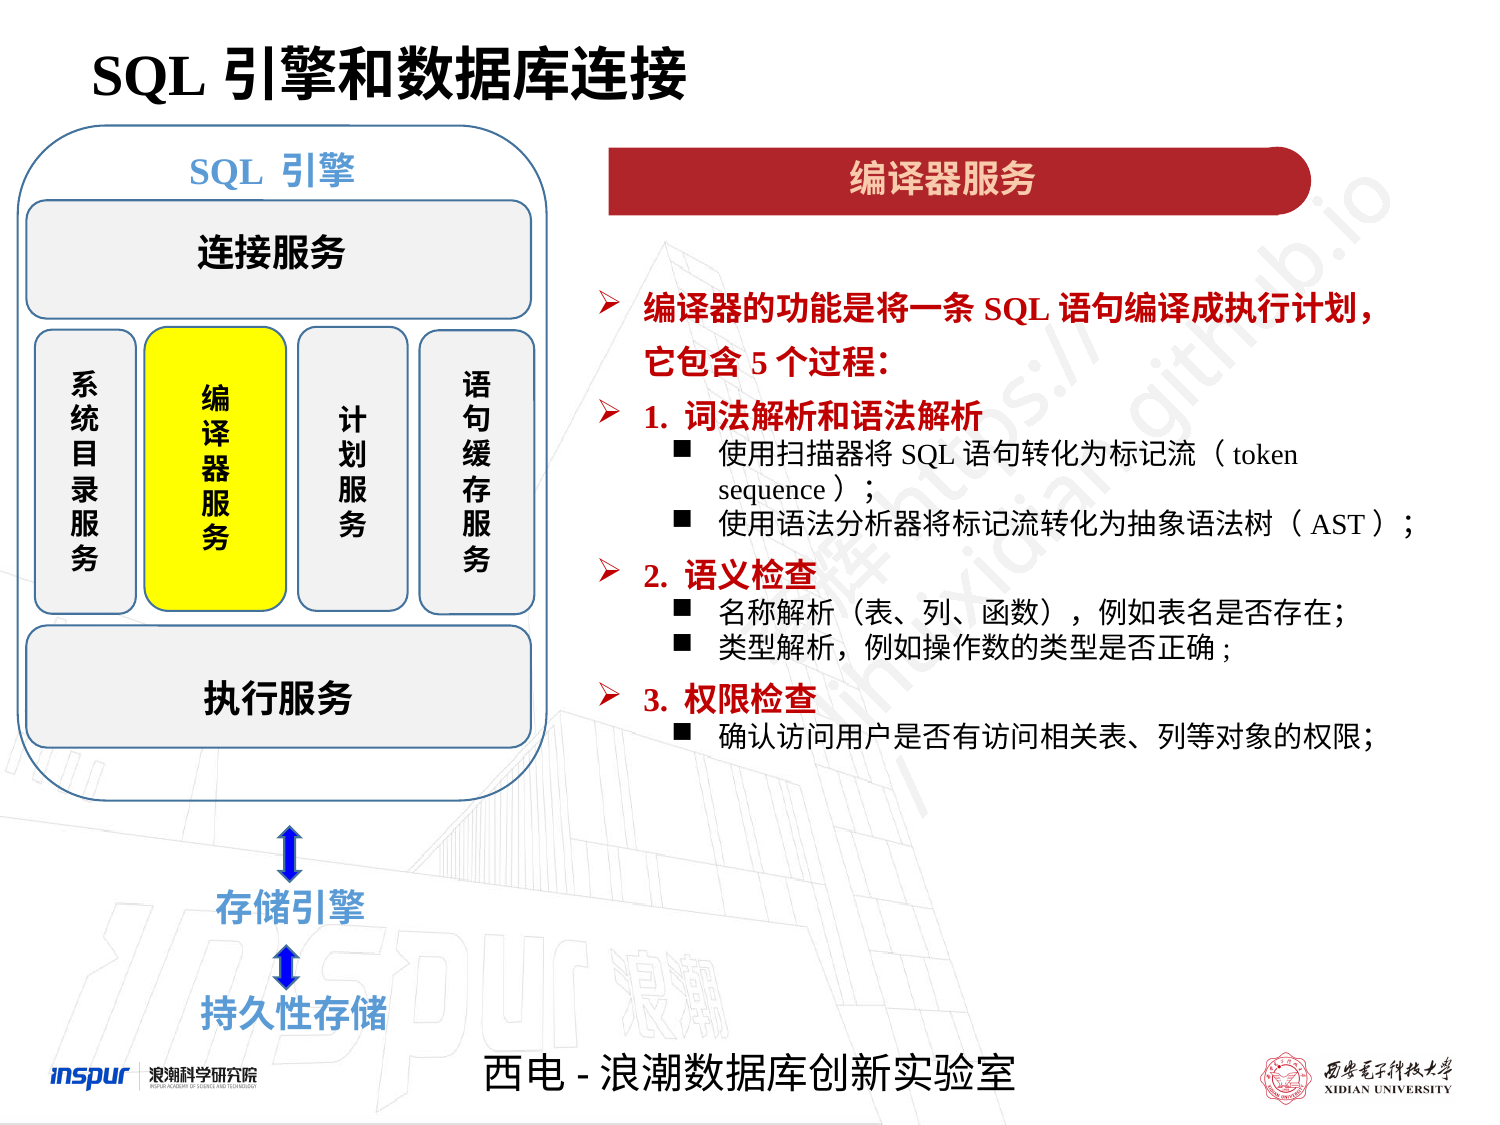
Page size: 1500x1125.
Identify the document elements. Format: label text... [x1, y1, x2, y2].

text_box SQL引擎和数据库连接 [76, 28, 1171, 126]
picture [0, 0, 1500, 1125]
text_box [608, 208, 1279, 216]
text_box 存储引擎 [200, 876, 381, 937]
text_box [1272, 146, 1312, 215]
text_box [271, 944, 301, 982]
text_box 持久性存储 [186, 982, 404, 1042]
text_box [276, 825, 304, 884]
text_box 编译器的功能是将一条SQL语句编译成执行计划，它包含5个过程： 1. 词法解析和语法解析 使用扫描器将SQL语句转化为标记流（token sequence）； 使用语法分析器将标记流转化为抽象语法树（AST）； 2. 语义检查 名称解析（表、列、函数），例如表名是否存在； 类型解析，例如操作数的类型是否正确; 3. 权限检查 确认访问用户是否有访问相关表、列等对象的权限； [581, 265, 1431, 761]
text_box 编译器服务 [608, 147, 1279, 208]
text_box [16, 124, 548, 802]
